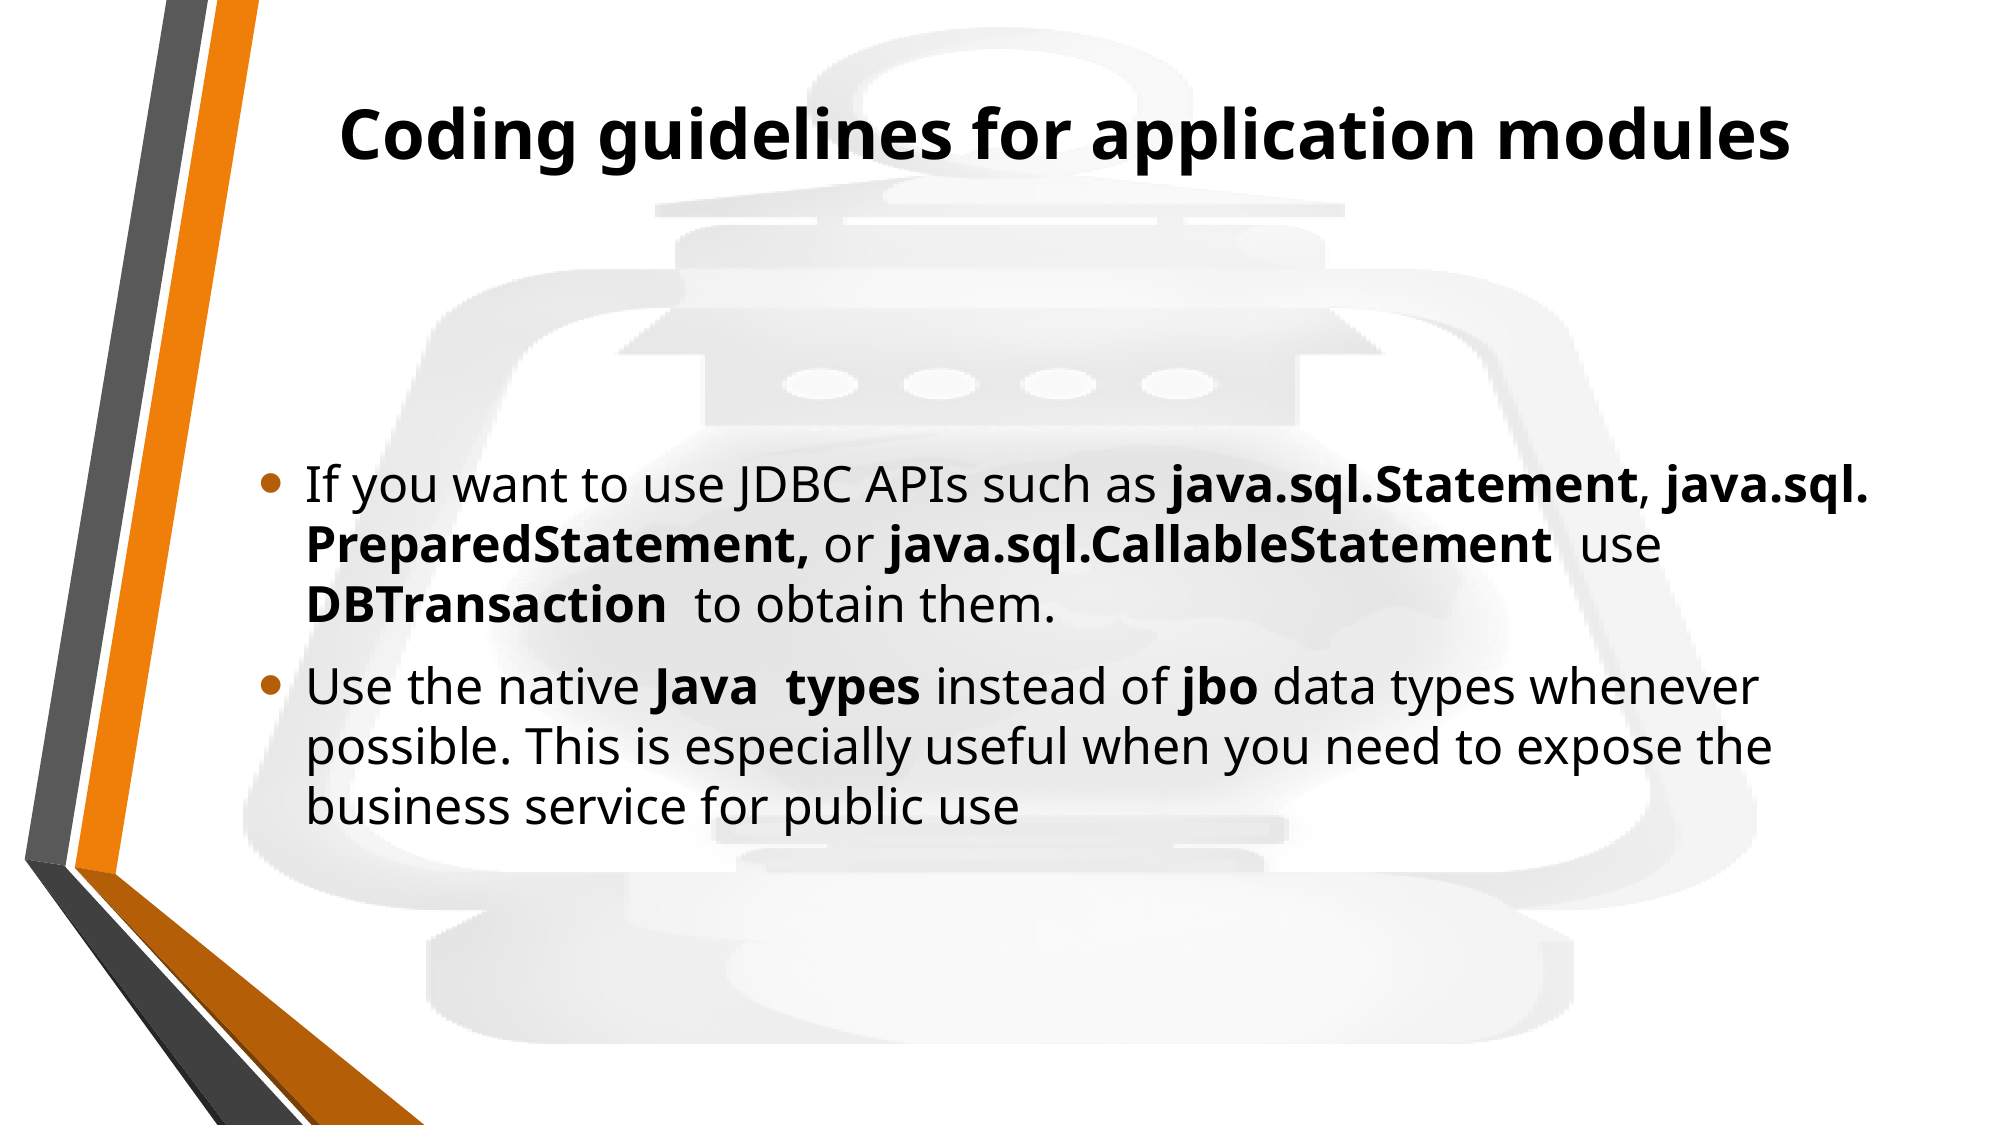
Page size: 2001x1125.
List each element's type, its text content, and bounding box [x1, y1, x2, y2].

title Coding guidelines for application modules [243, 54, 1887, 210]
list If you want to use JDBC APIs such as java.sql.Statement, java.sql. PreparedStatement, or java.sql.CallableStatement use DBTransaction to obtain them. Use the native Java types instead of jbo data types whenever possible. This is especially useful when you need to expose the business service for public use [243, 226, 1887, 1061]
